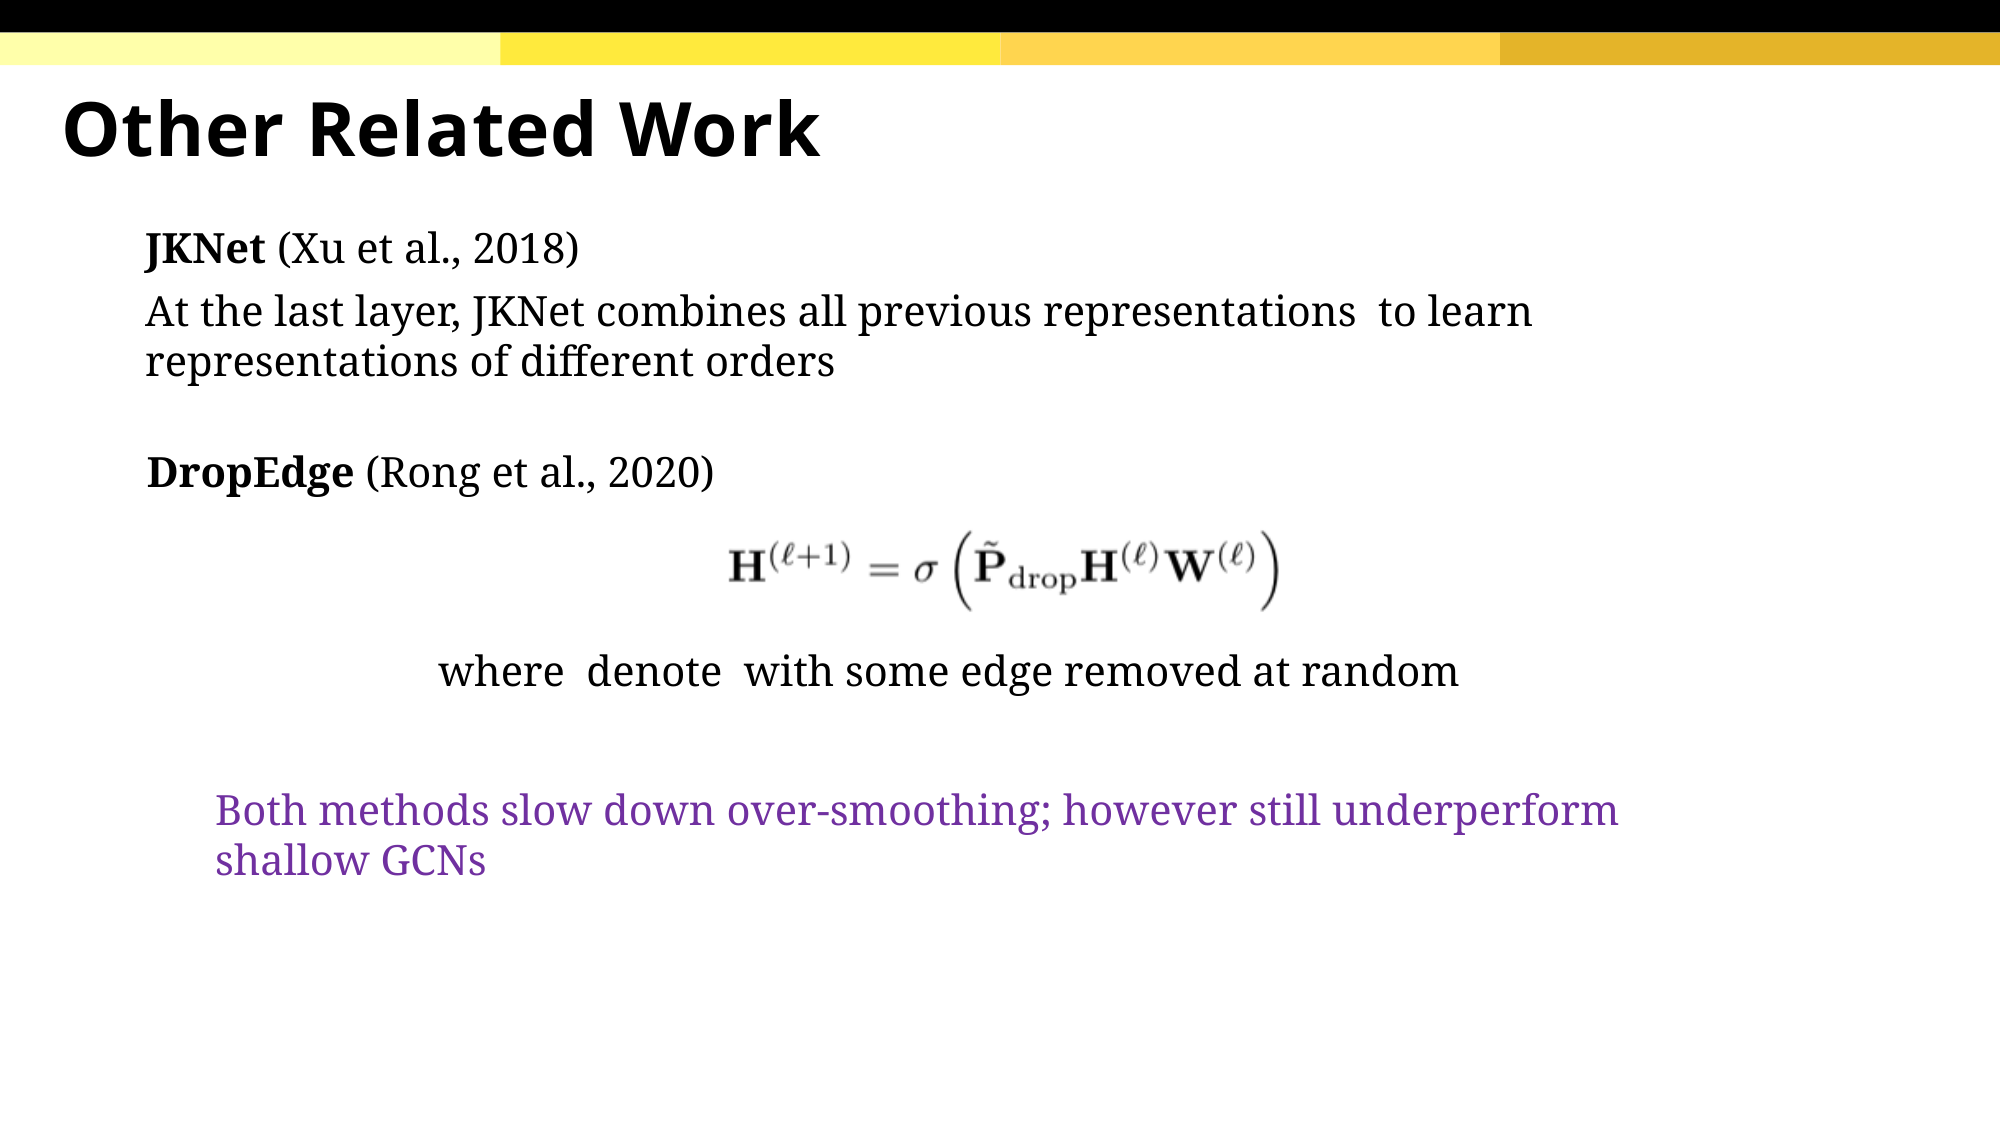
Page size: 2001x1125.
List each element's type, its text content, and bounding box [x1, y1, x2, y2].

picture [708, 519, 1292, 622]
text_box Both methods slow down over-smoothing; however still underperform shallow GCNs [200, 776, 1800, 891]
text_box DropEdge (Rong et al., 2020) [132, 438, 1868, 504]
title Other Related Work [45, 59, 1944, 207]
